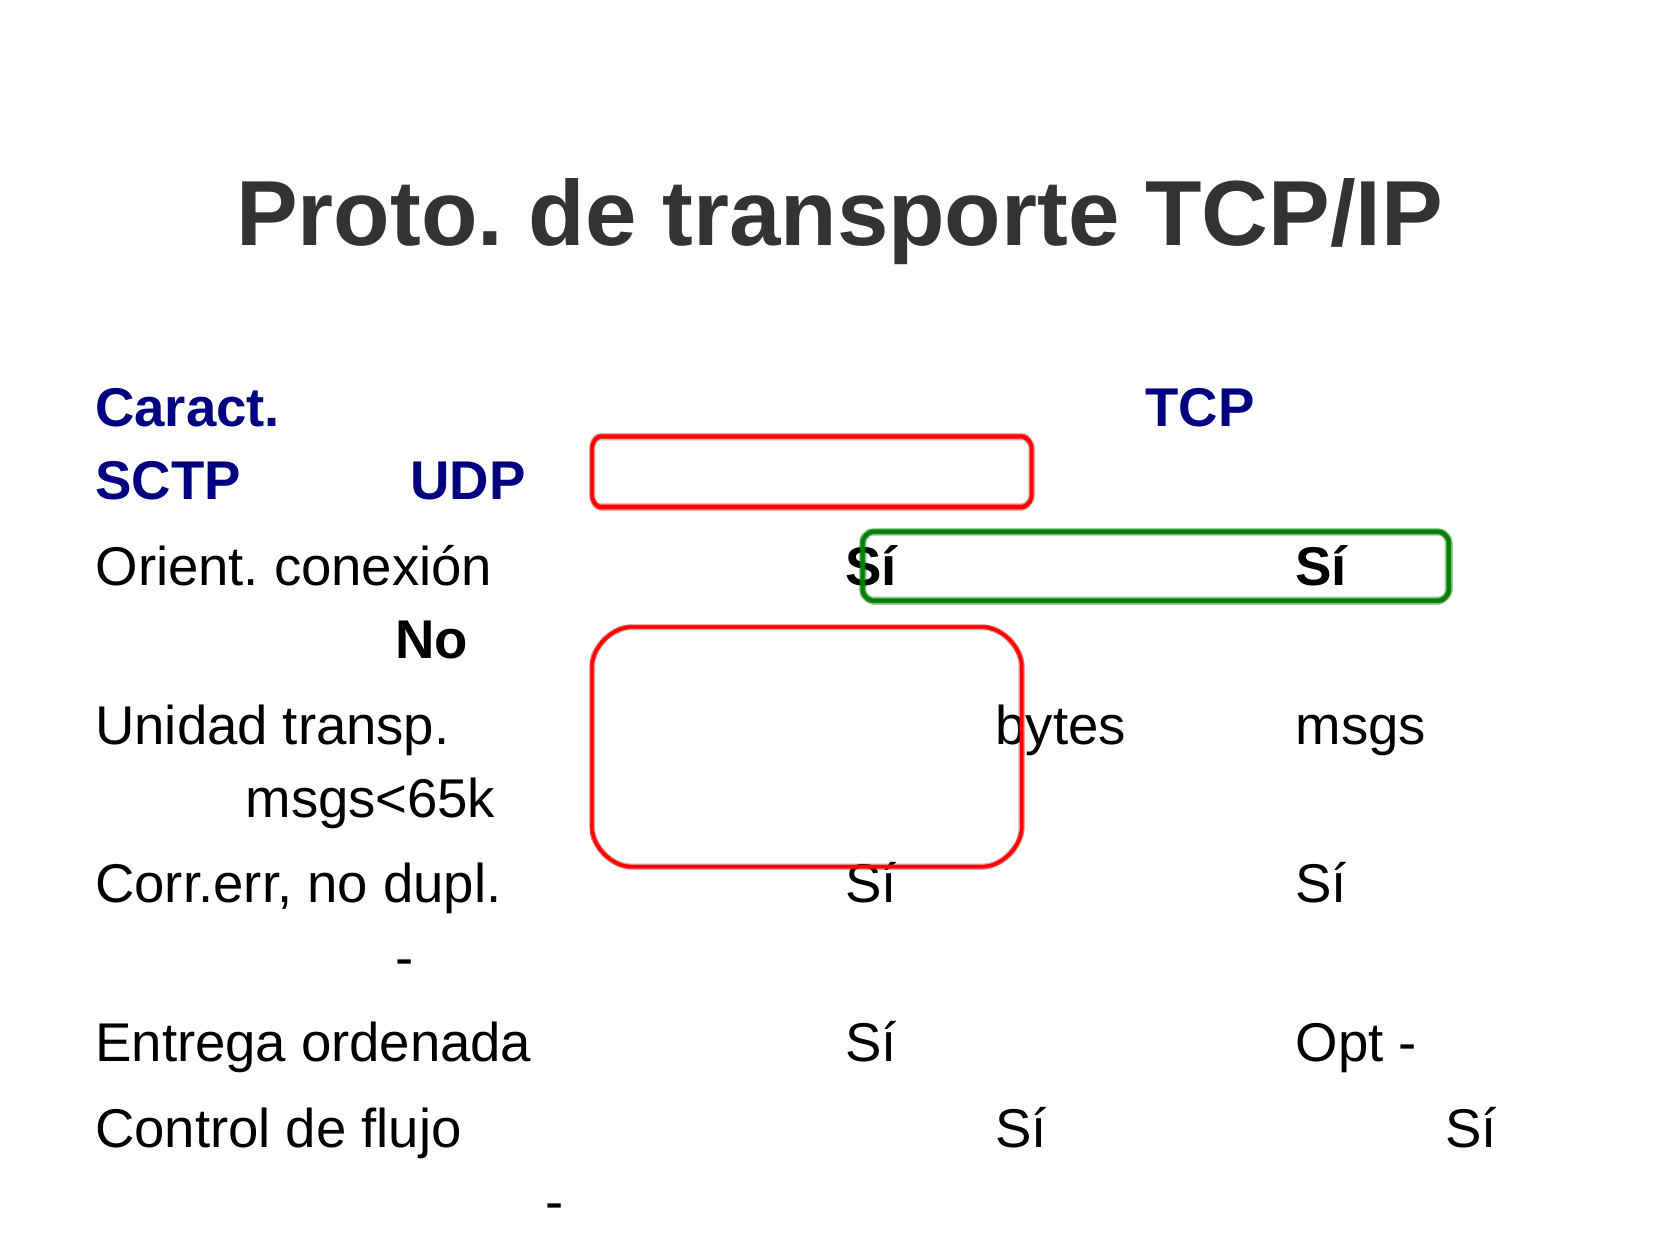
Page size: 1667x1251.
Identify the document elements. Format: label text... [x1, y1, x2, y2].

list Caract. TCP SCTP UDP Orient. conexión Sí Sí No Unidad transp. bytes msgs msgs<65k Corr.err, no dupl. Sí Sí - Entrega ordenada Sí Opt - Control de flujo Sí Sí - Control congest. Sí Sí - Multi-stream - Sí - Multihome - Sí - [89, 357, 1525, 1158]
picture [589, 433, 1036, 511]
picture [858, 528, 1454, 605]
picture [589, 624, 1025, 870]
title Proto. de transporte TCP/IP [122, 91, 1559, 313]
